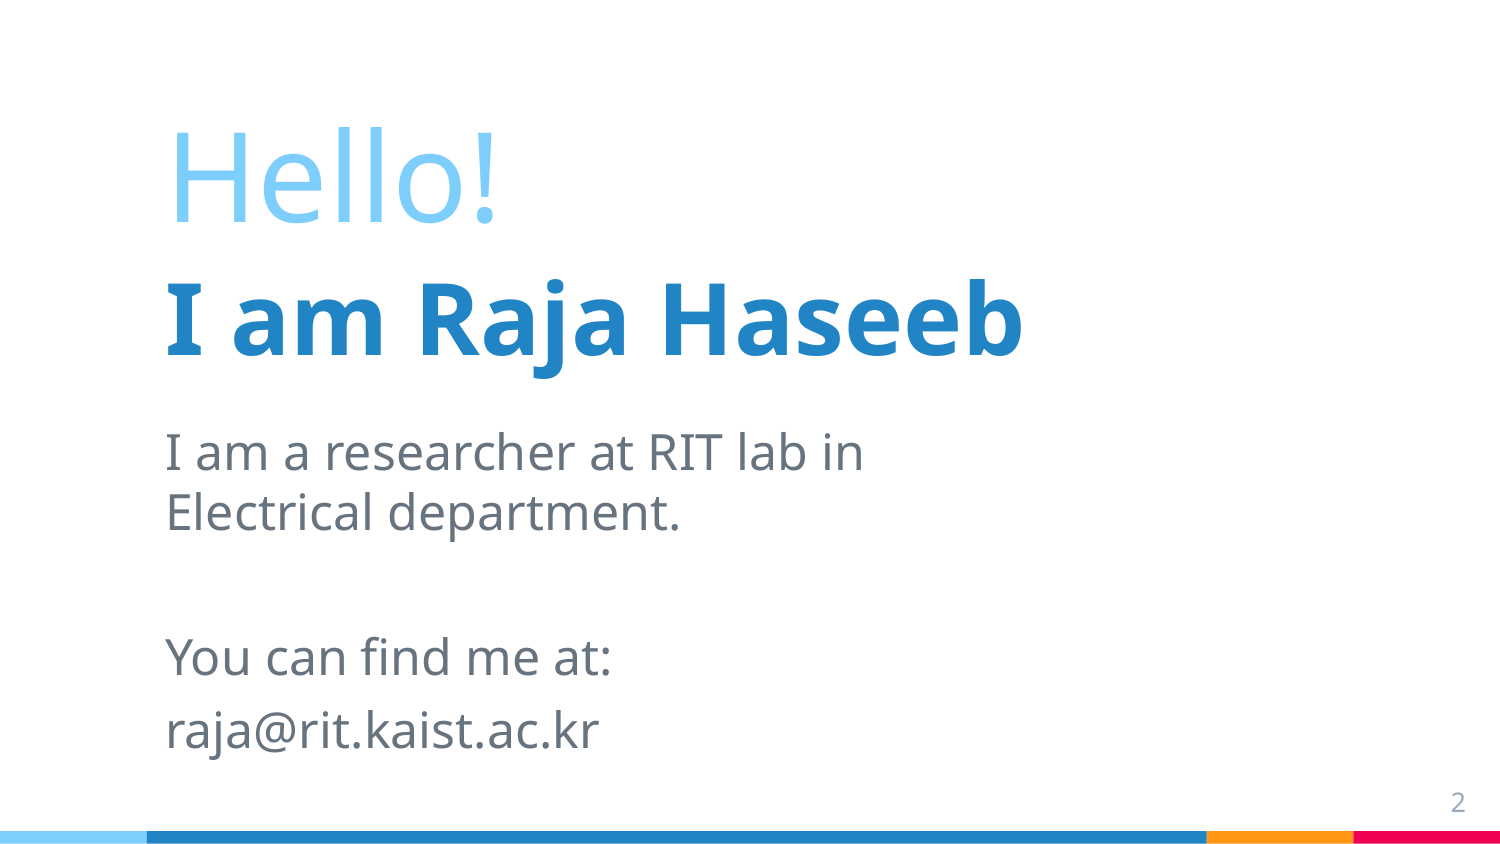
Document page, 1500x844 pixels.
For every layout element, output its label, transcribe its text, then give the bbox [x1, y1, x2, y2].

title Hello! [150, 72, 1063, 240]
subtitle I am Raja Haseeb [150, 240, 1063, 370]
list I am a researcher at RIT lab in Electrical department. You can find me at: raja@rit.kaist.ac.kr [150, 405, 1063, 733]
slide_number 2 [1391, 770, 1482, 822]
